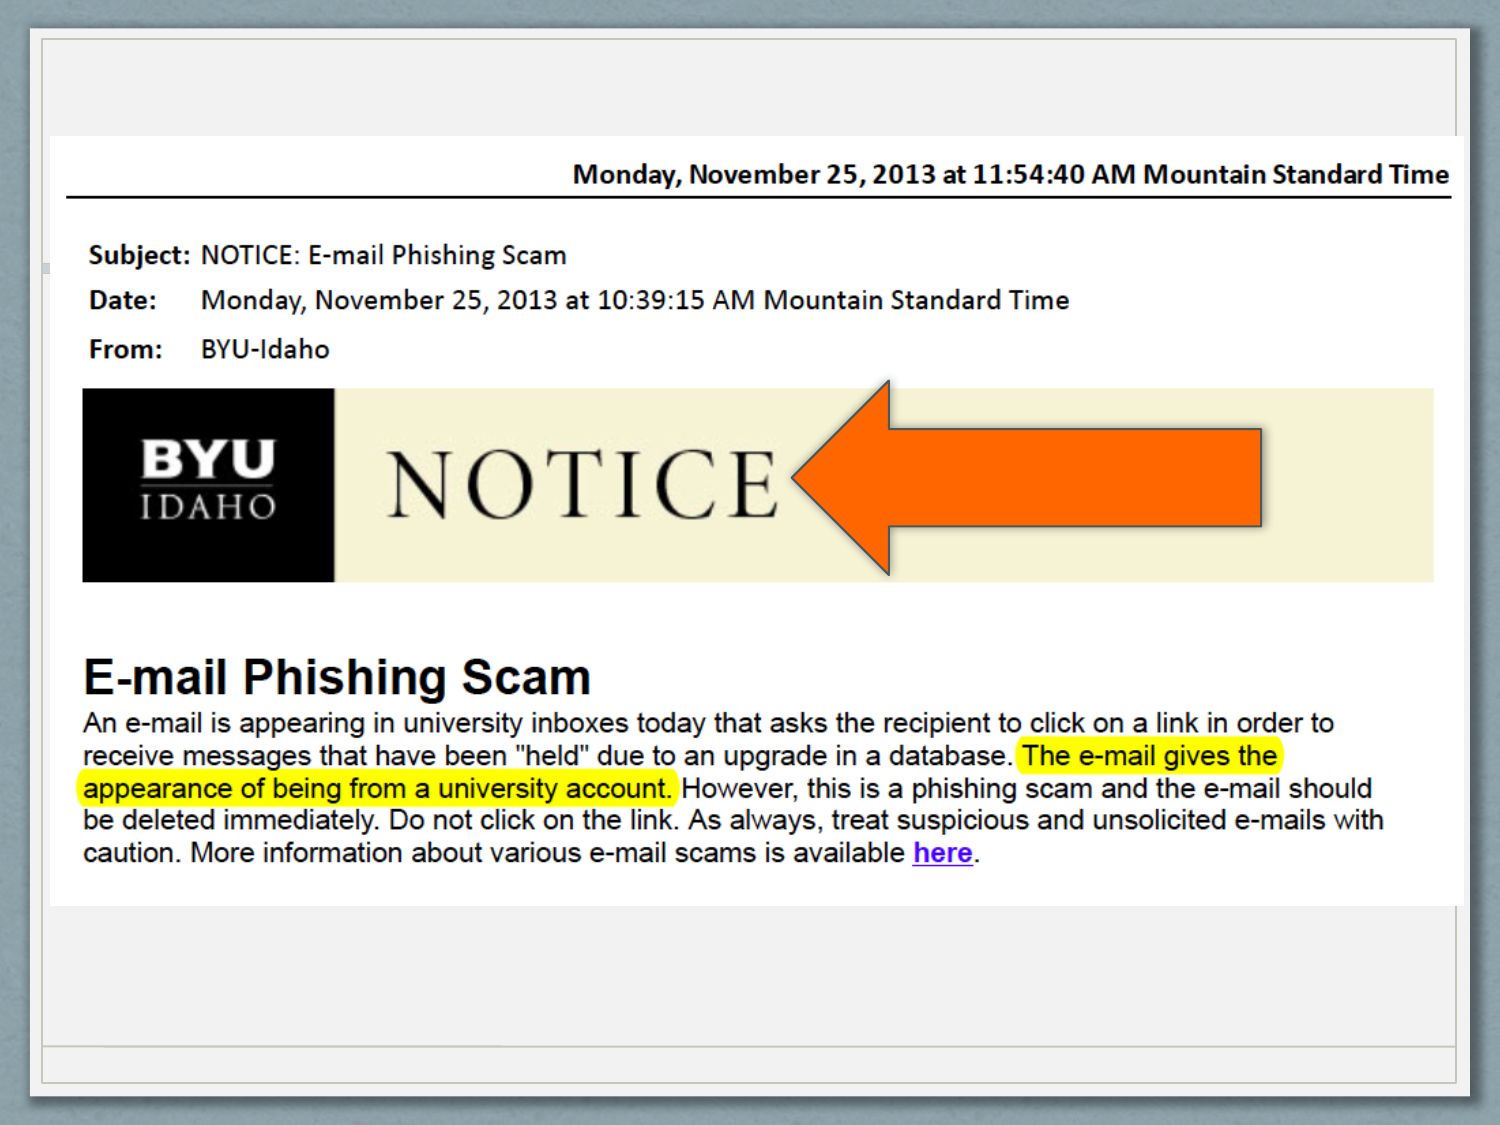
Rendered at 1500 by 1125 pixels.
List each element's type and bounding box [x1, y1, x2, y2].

list [49, 46, 1465, 996]
